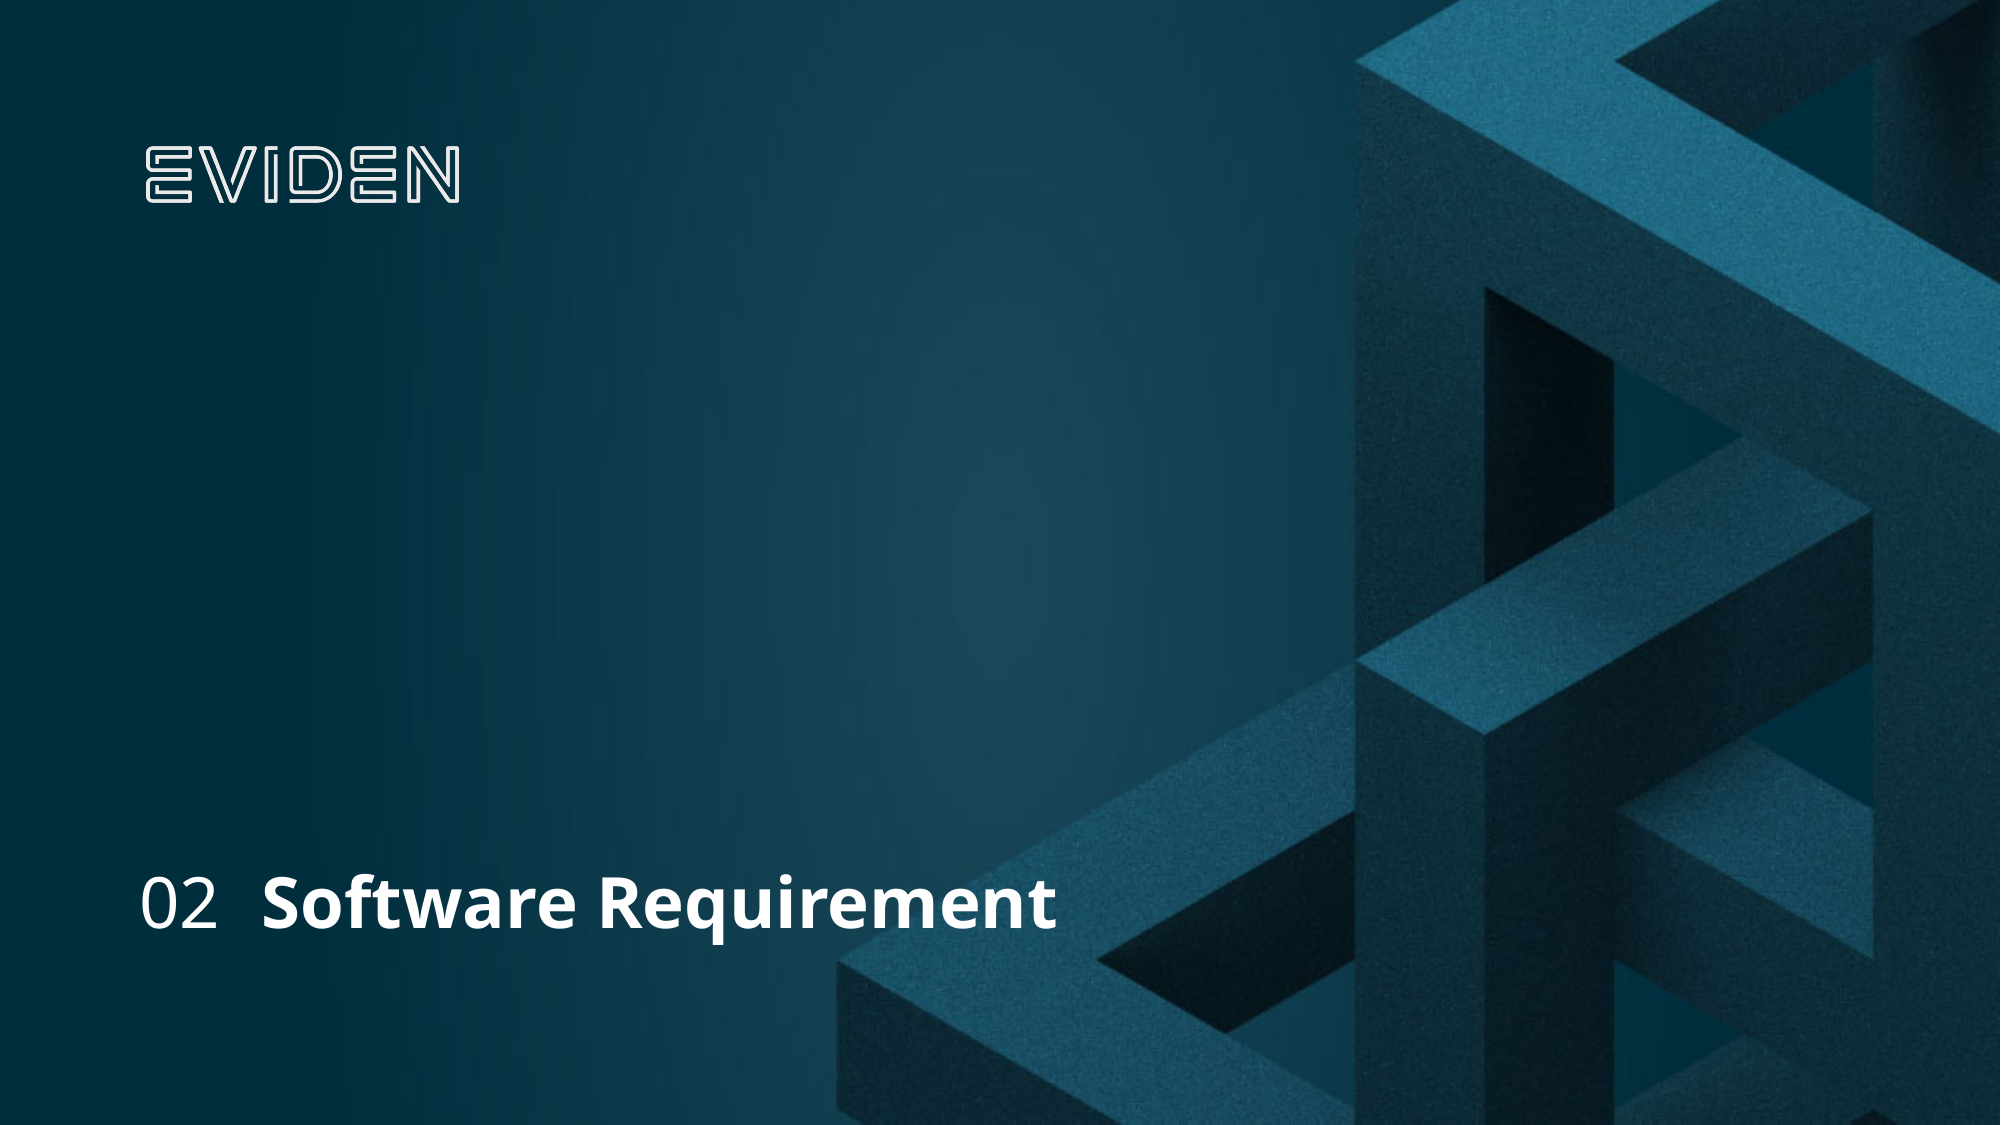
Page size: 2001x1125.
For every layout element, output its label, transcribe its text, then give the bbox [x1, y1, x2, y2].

picture [199, 147, 256, 202]
list 02 [103, 857, 221, 944]
picture [265, 147, 277, 202]
list Software Requirement [261, 857, 1764, 1043]
picture [351, 147, 396, 202]
picture [147, 147, 191, 202]
picture [408, 0, 2000, 1125]
picture [290, 147, 342, 202]
